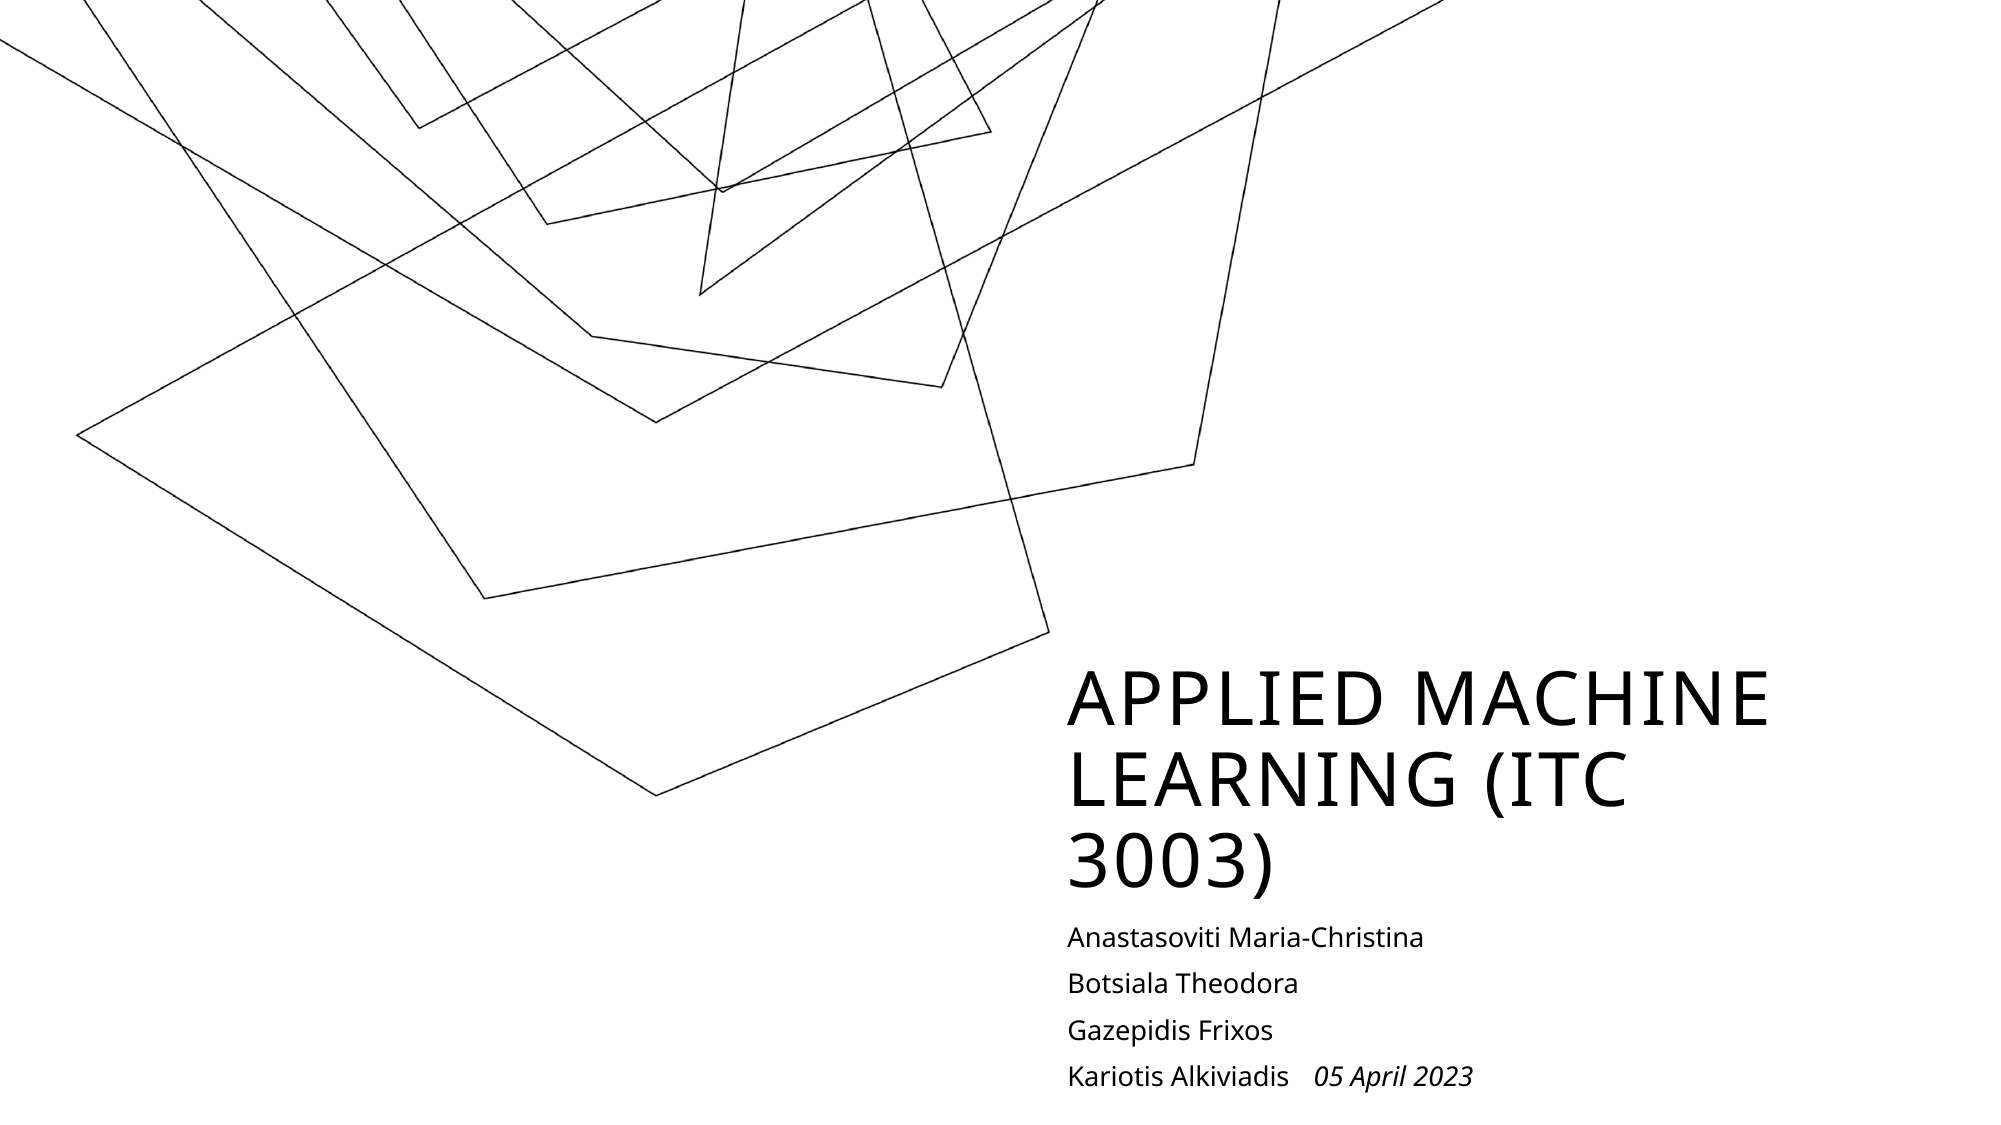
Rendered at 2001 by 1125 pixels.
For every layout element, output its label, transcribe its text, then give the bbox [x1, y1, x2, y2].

subtitle Anastasoviti Maria-Christina Botsiala Theodora Gazepidis Frixos Kariotis Alkiviadis 05 April 2023 [1052, 916, 1864, 1101]
picture [0, 0, 1557, 830]
title Applied machine learning (ITC 3003) [1052, 727, 1864, 912]
